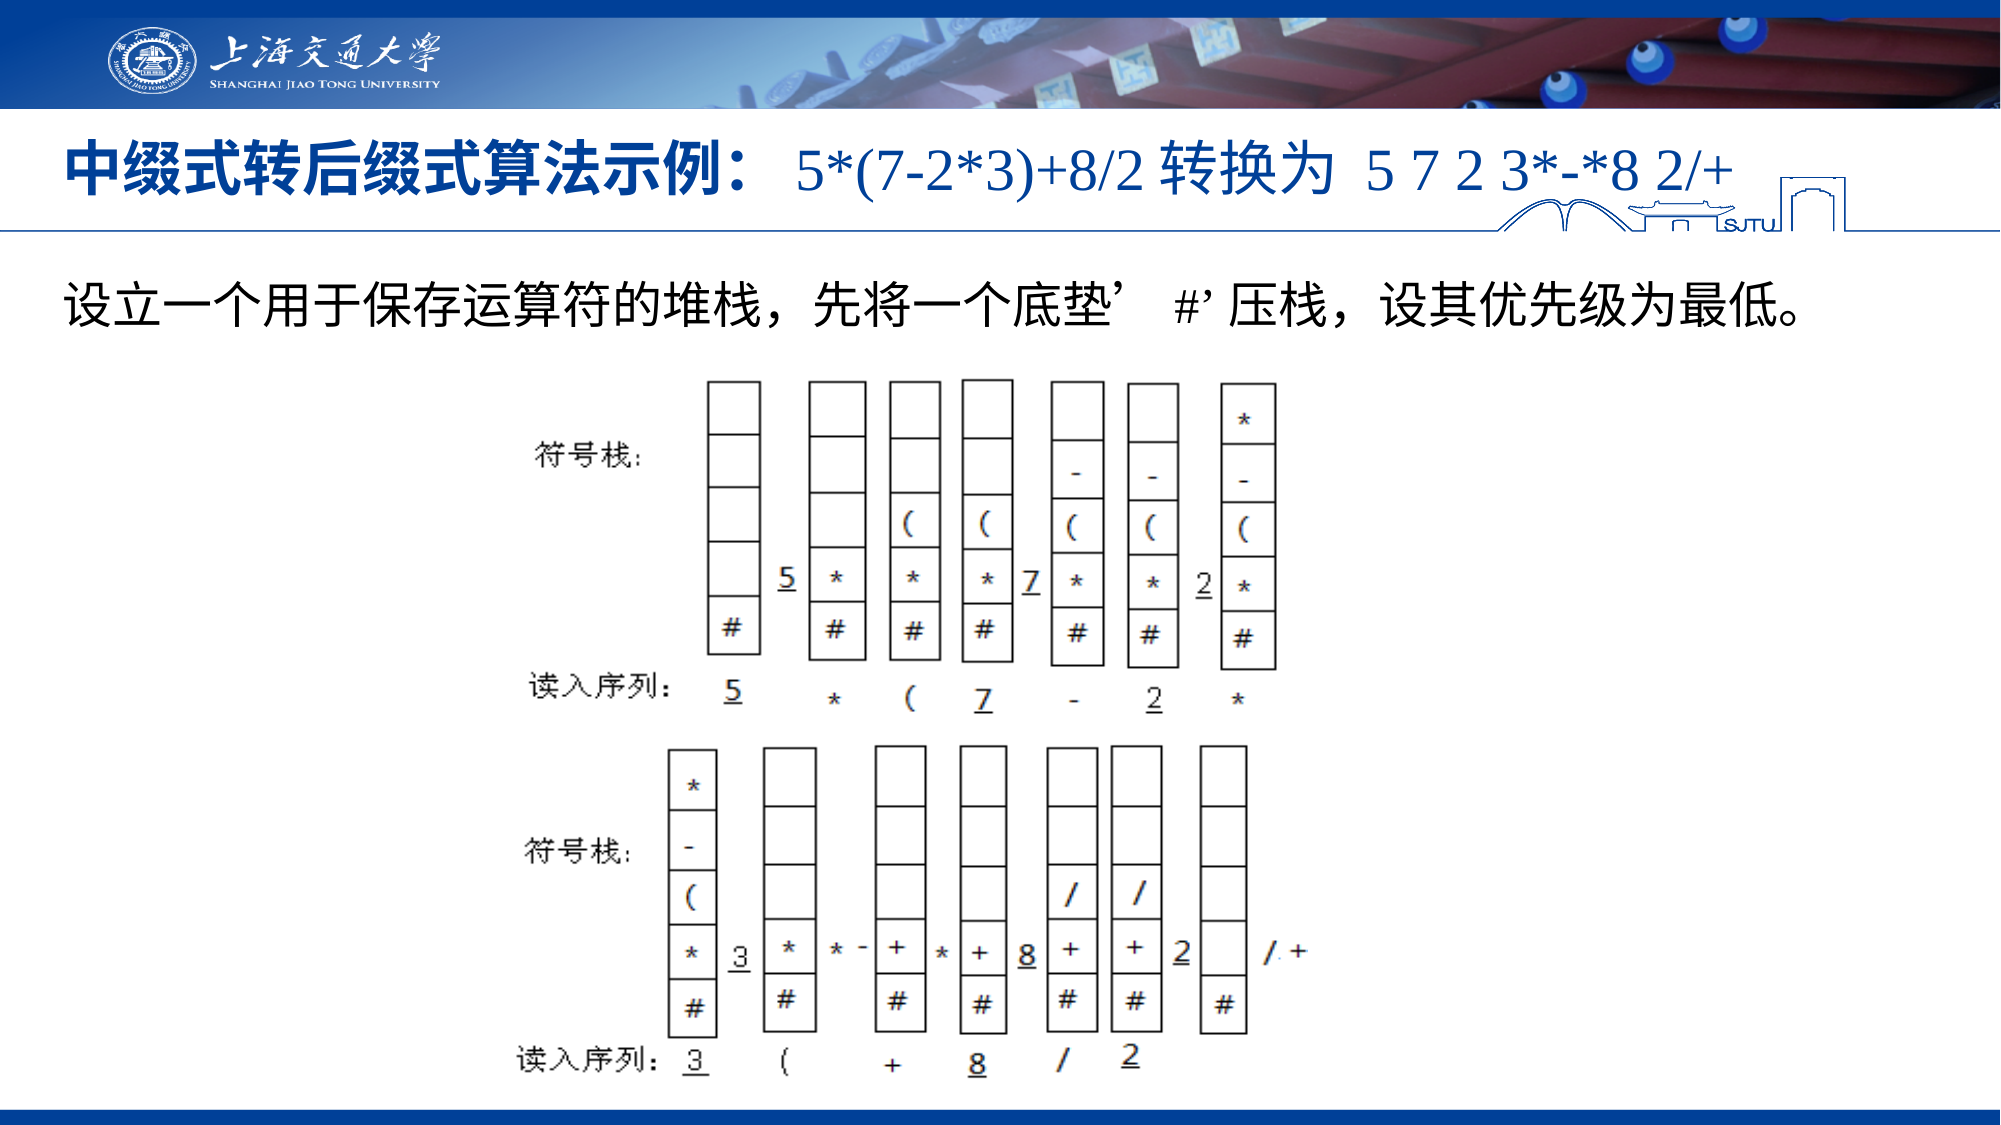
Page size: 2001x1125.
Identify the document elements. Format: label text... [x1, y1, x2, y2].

list 设立一个用于保存运算符的堆栈，先将一个底垫’#’压栈，设其优先级为最低。 [47, 256, 2000, 336]
picture [509, 374, 1308, 1080]
title 中缀式转后缀式算法示例：5*(7-2*3)+8/2转换为 5 7 2 3*-*8 2/+ [47, 123, 1879, 218]
picture [0, 0, 2001, 109]
